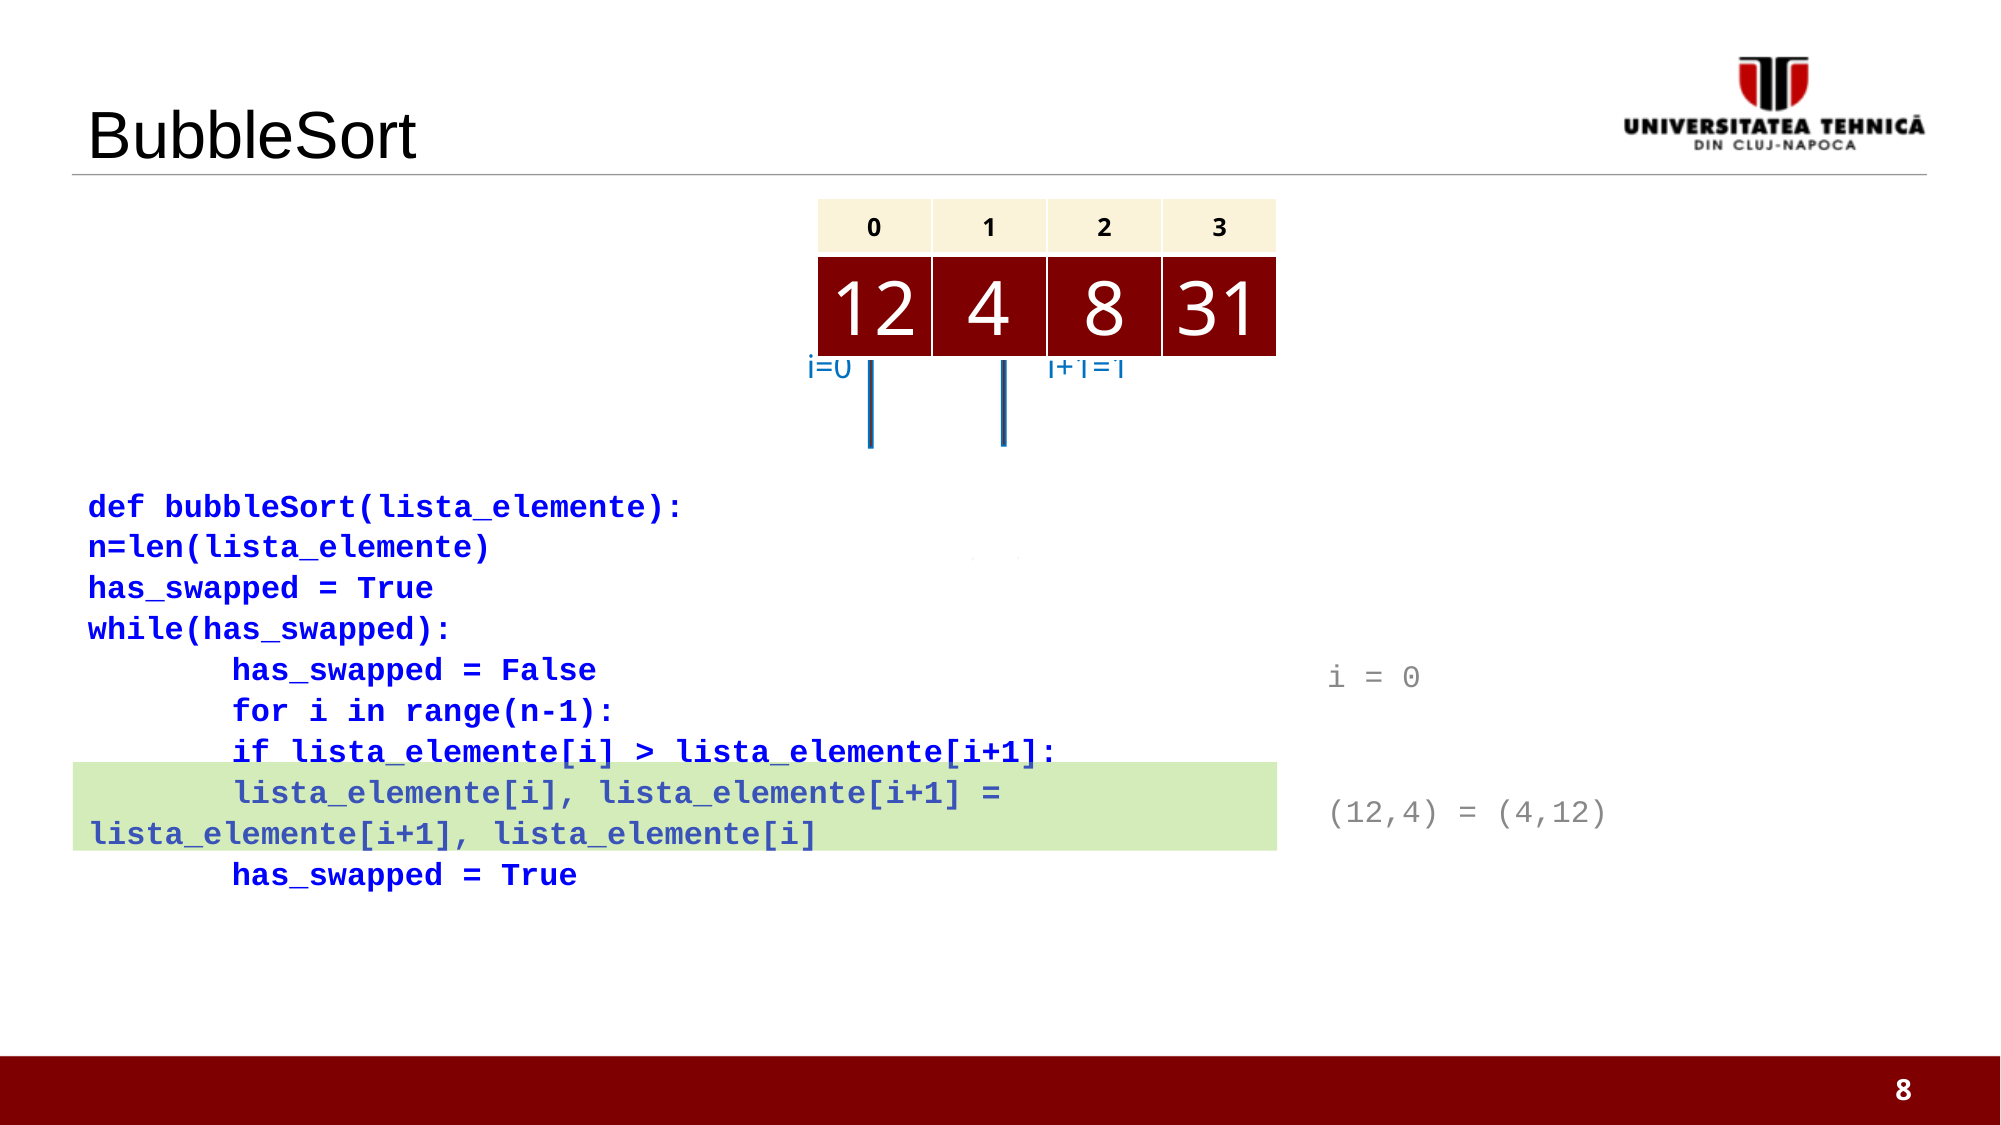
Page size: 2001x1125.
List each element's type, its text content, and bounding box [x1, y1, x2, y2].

table_cell 31 [1163, 257, 1276, 356]
text_box BubbleSort [72, 84, 738, 179]
table_header 3 [1163, 199, 1276, 252]
table_cell 8 [1048, 257, 1161, 356]
slide_number 8 [1753, 1065, 1928, 1117]
picture [0, 0, 2001, 1125]
list i = 0 (12,4) = (4,12) [1312, 481, 1928, 1035]
list def bubbleSort(lista_elemente): n=len(lista_elemente) has_swapped = True while(has_swapped): has_swapped = False for i in range(n-1): if lista_elemente[i] > lista_elemente[i+1]: lista_elemente[i], lista_elemente[i+1] = lista_elemente[i+1], lista_elemente[i] has_swapped = True [72, 851, 1271, 1041]
table_cell 4 [933, 257, 1046, 356]
text_box [1001, 360, 1006, 446]
text_box [72, 762, 1278, 851]
list i=0 i+1=1 [72, 349, 1928, 467]
table_header 2 [1048, 199, 1161, 252]
text_box [868, 360, 873, 448]
table_cell 12 [818, 257, 931, 356]
table_header 0 [818, 199, 931, 252]
list def bubbleSort(lista_elemente): n=len(lista_elemente) has_swapped = True while(has_swapped): has_swapped = False for i in range(n-1): if lista_elemente[i] > lista_elemente[i+1]: lista_elemente[i], lista_elemente[i+1] = lista_elemente[i+1], lista_elemente[i] has_swapped = True [72, 474, 1271, 762]
table_header 1 [933, 199, 1046, 252]
